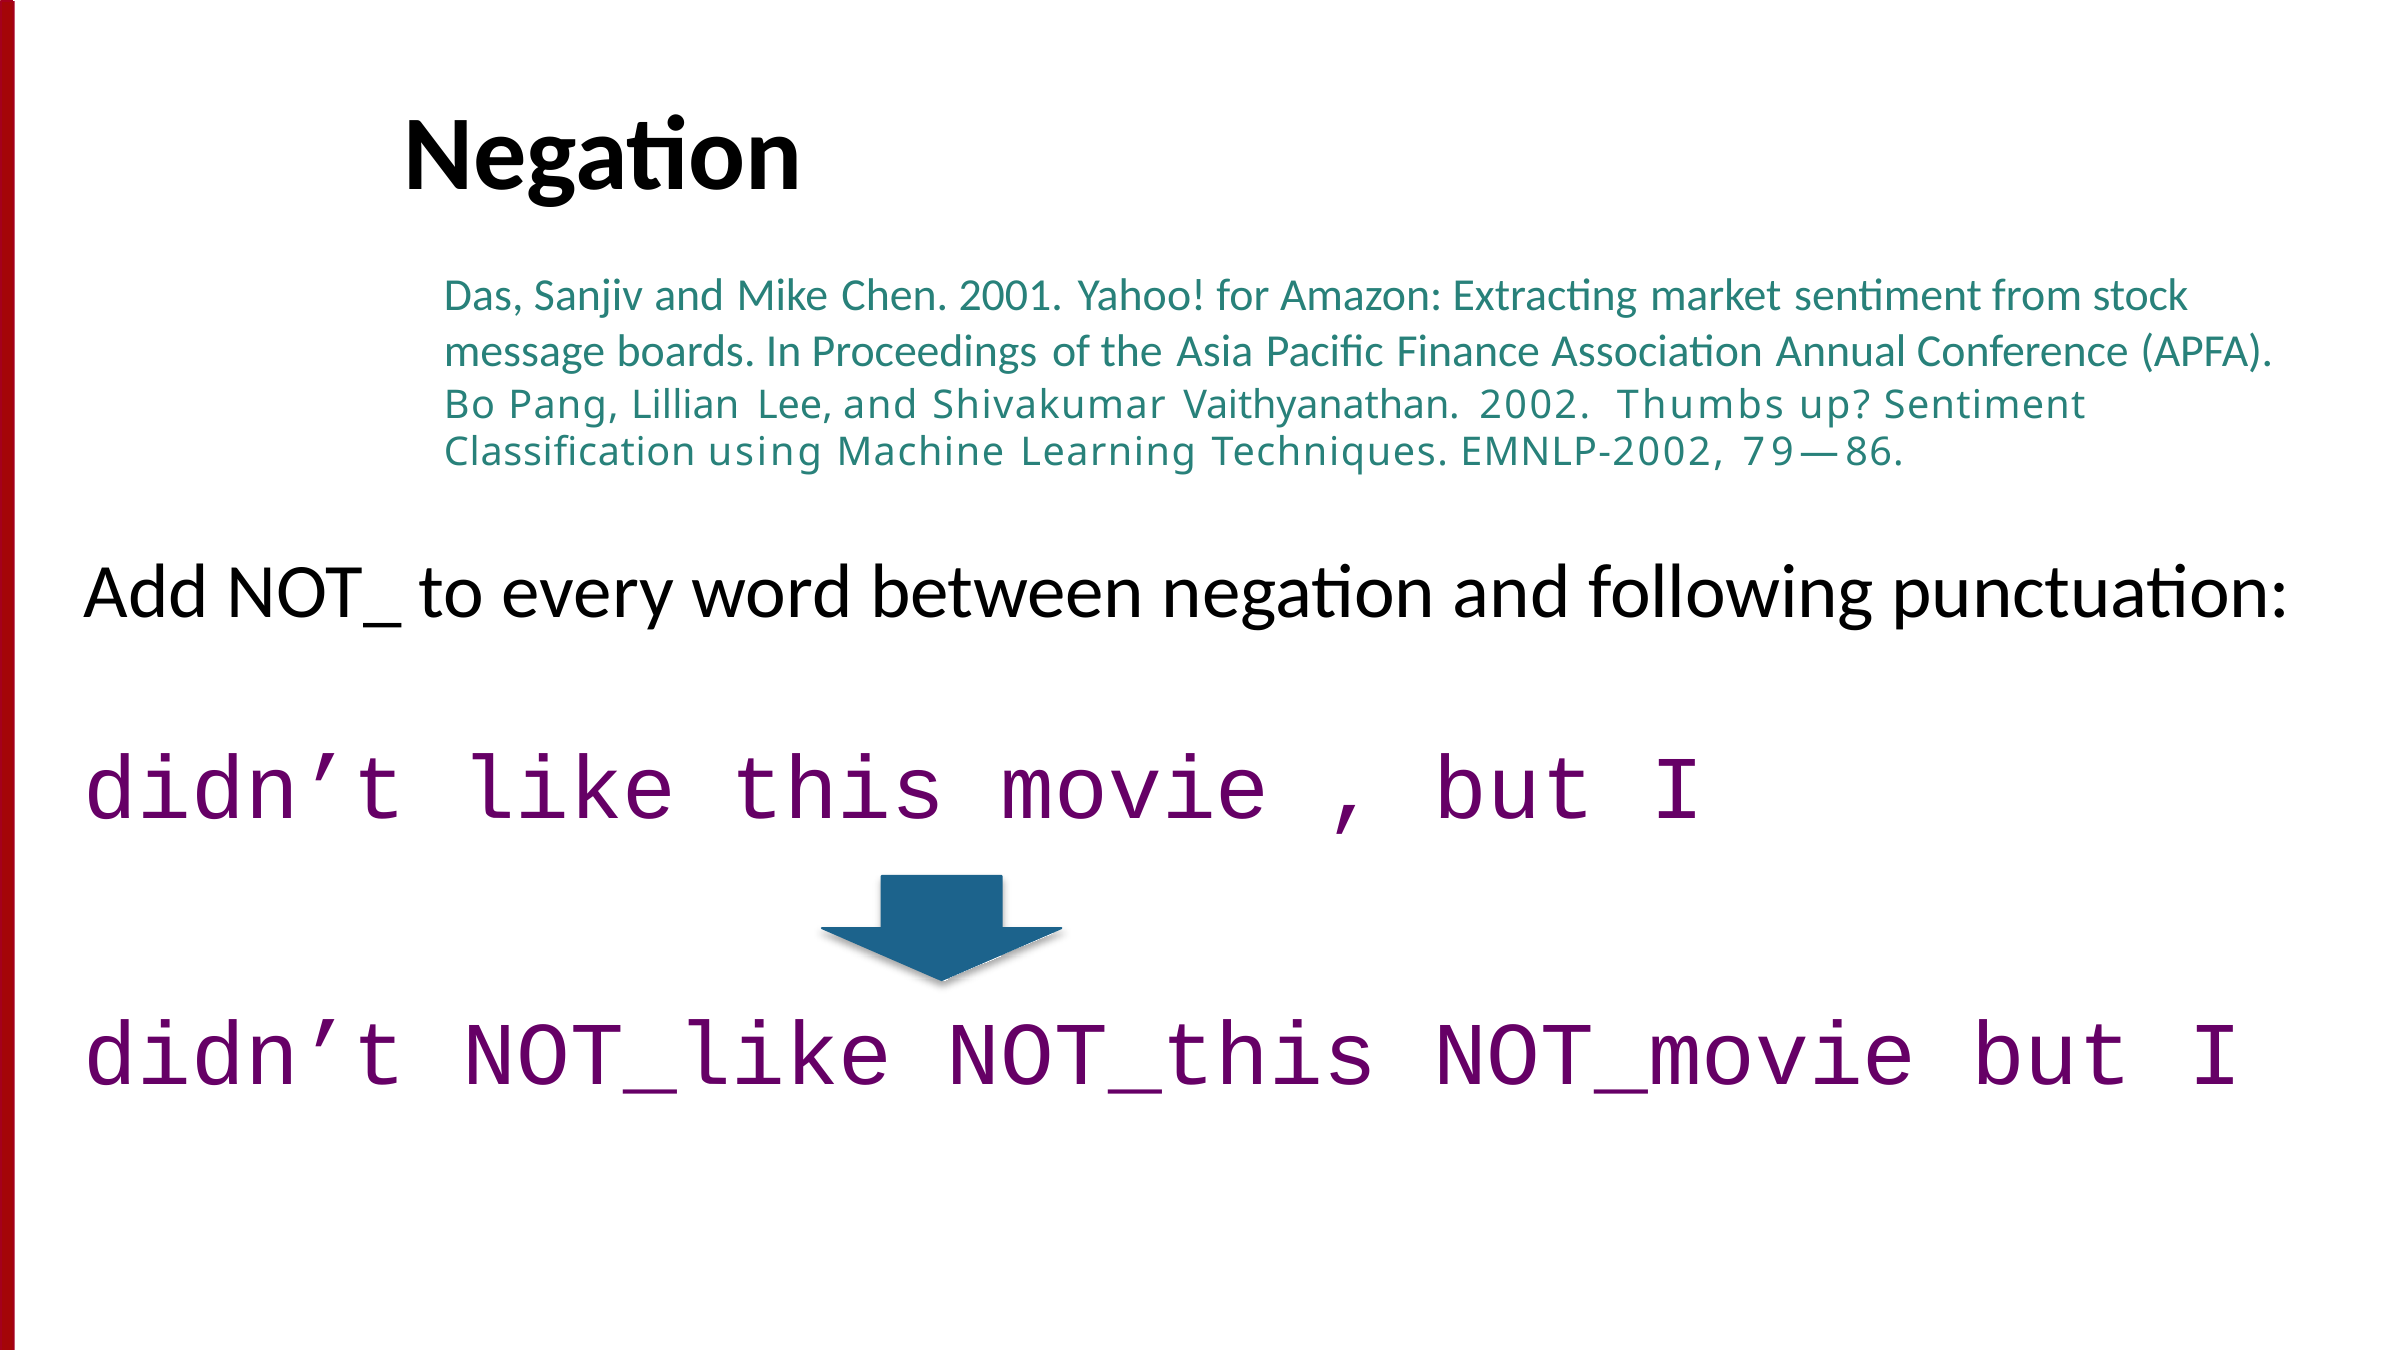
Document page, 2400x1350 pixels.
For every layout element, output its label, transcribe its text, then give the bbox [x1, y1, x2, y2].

title Negation [401, 81, 811, 310]
text_box Add NOT_ to every word between negation and following punctuation: didn’t like this movie , but I didn’t NOT_like NOT_this NOT_movie but I [81, 538, 2299, 1103]
text_box Das, Sanjiv and Mike Chen. 2001. Yahoo! for Amazon: Extracting market sentiment from stock message boards. In Proceedings of the Asia Pacific Finance Association Annual Conference (APFA). Bo Pang, Lillian Lee, and Shivakumar Vaithyanathan. 2002. Thumbs up? Sentiment Classification using Machine Learning Techniques. EMNLP-2002, 79—86. [441, 262, 2328, 474]
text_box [801, 866, 1082, 1003]
